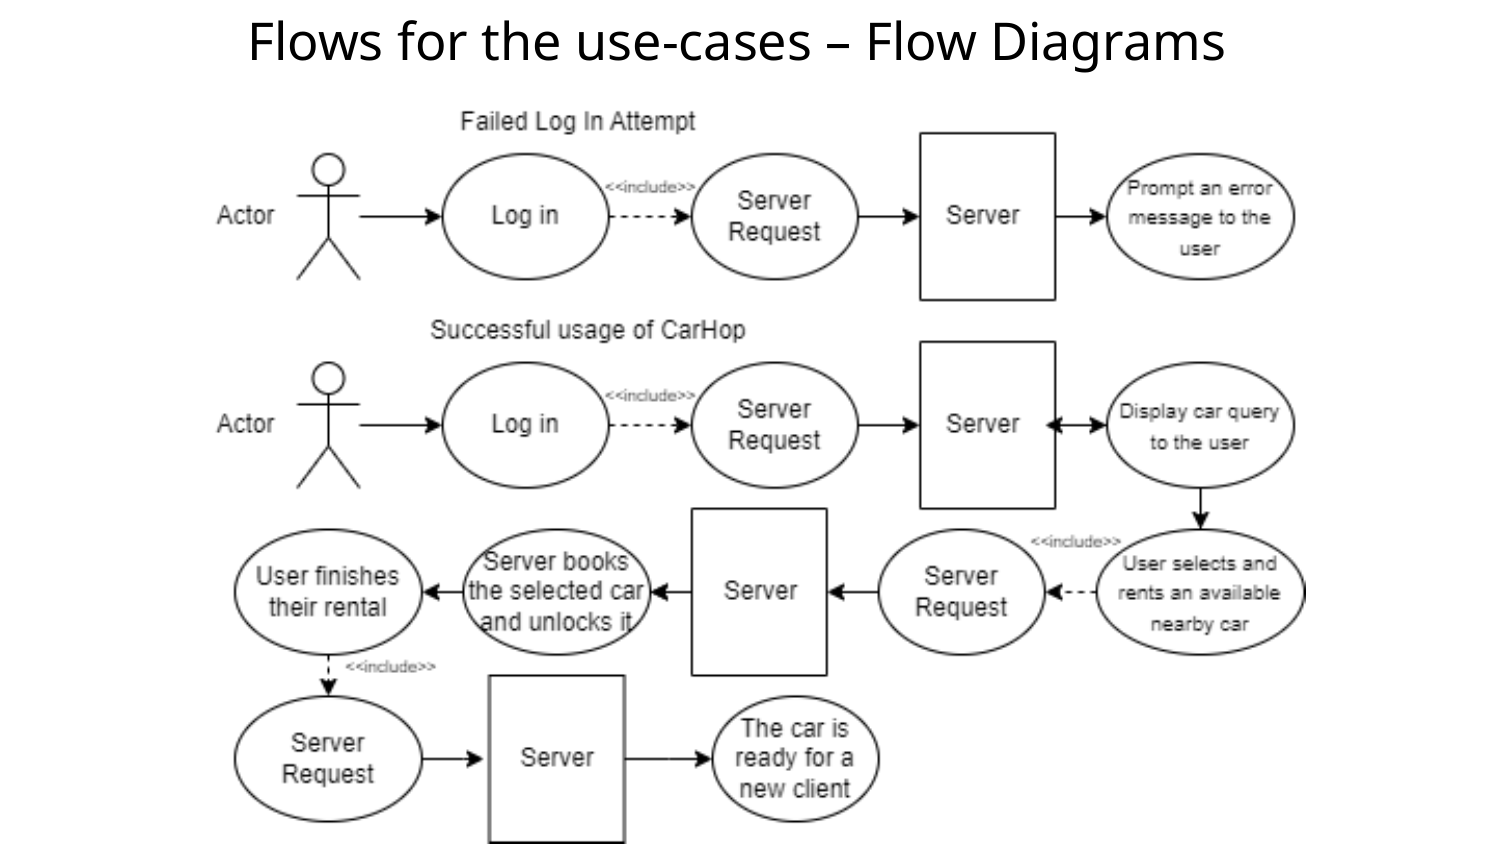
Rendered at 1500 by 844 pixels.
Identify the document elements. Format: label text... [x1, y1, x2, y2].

picture [193, 90, 1307, 844]
text_box Flows for the use-cases – Flow Diagrams [54, 0, 1420, 79]
